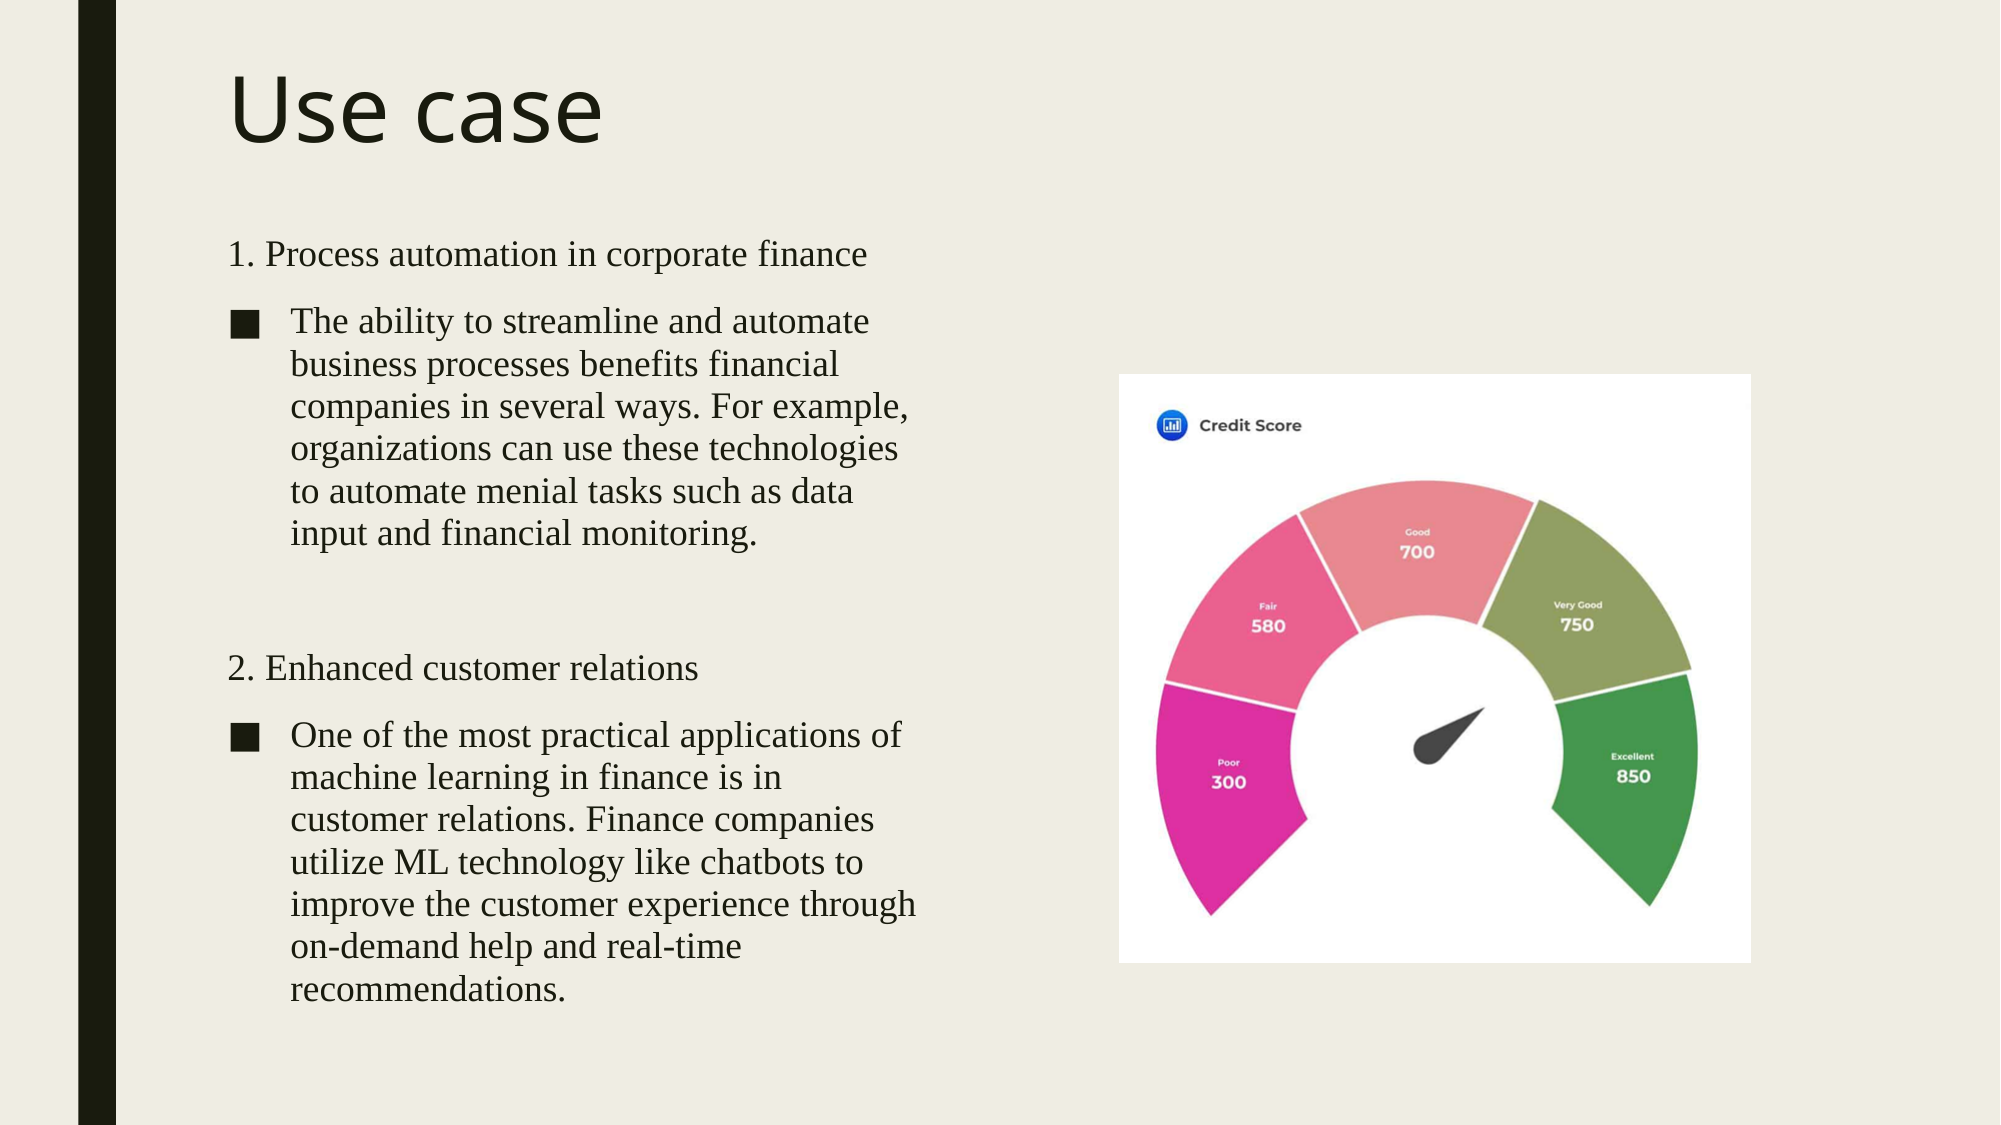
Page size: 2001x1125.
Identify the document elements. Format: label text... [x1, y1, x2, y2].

list 1. Process automation in corporate finance The ability to streamline and automate business processes benefits financial companies in several ways. For example, organizations can use these technologies to automate menial tasks such as data input and financial monitoring. 2. Enhanced customer relations One of the most practical applications of machine learning in finance is in customer relations. Finance companies utilize ML technology like chatbots to improve the customer experience through on-demand help and real-time recommendations. [212, 225, 943, 683]
title Use case [212, 57, 1788, 301]
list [1119, 374, 1751, 963]
